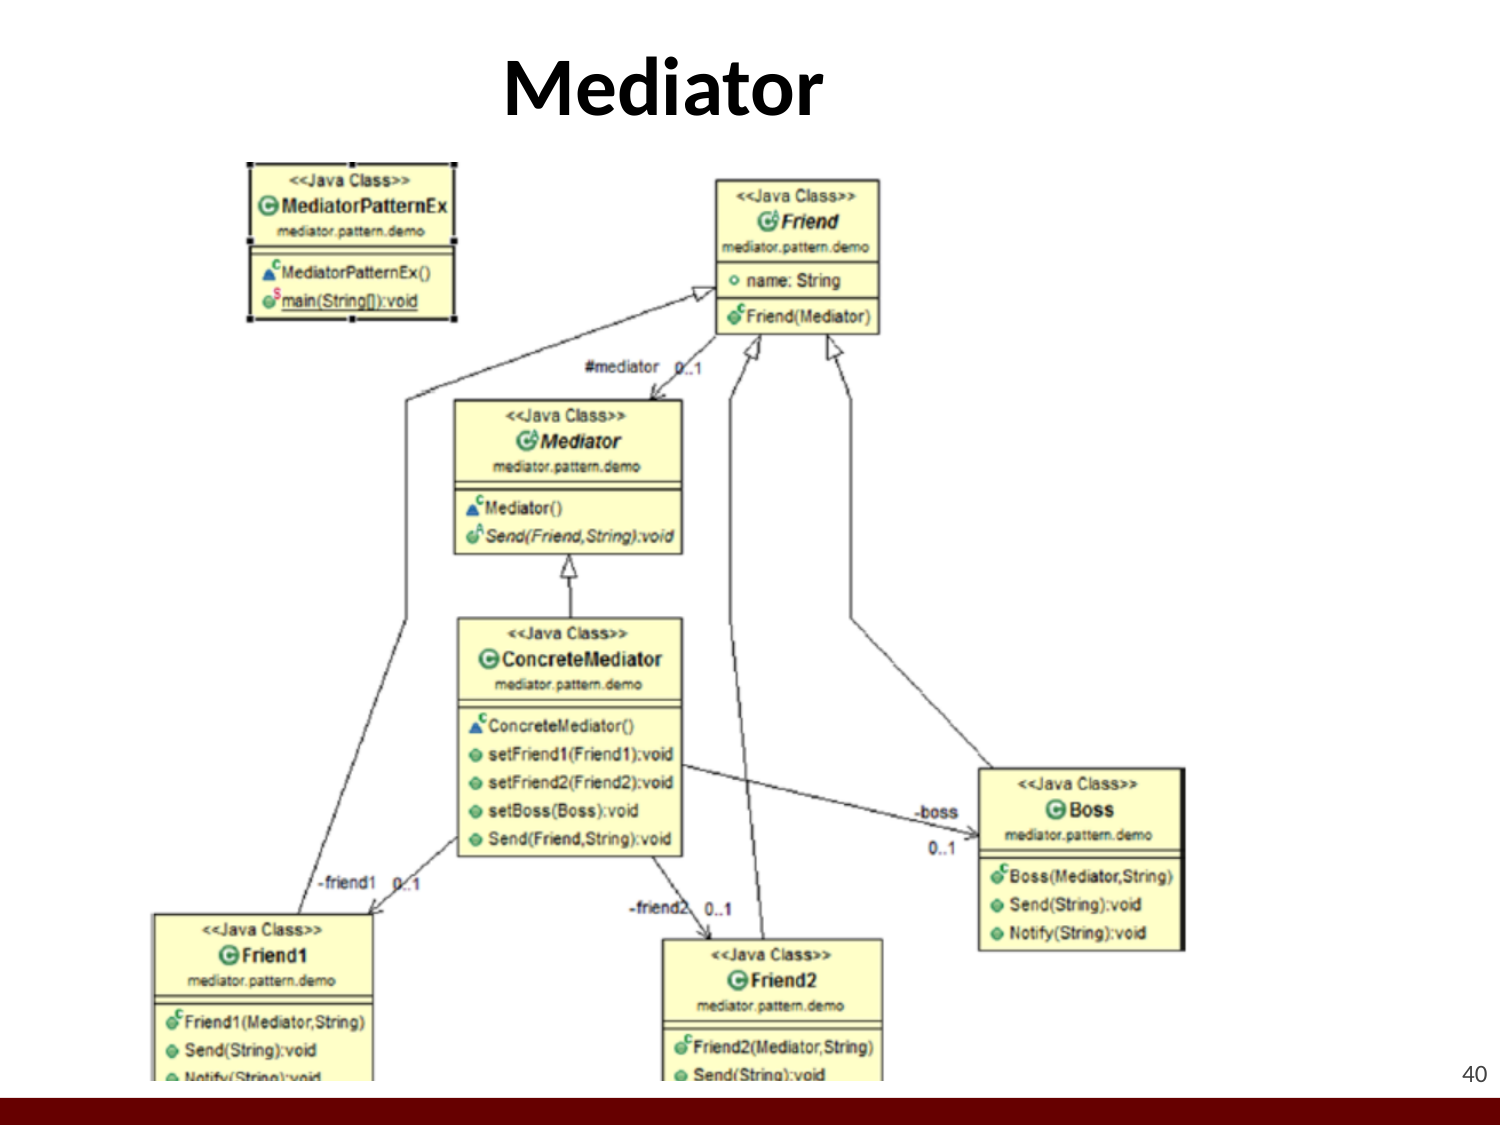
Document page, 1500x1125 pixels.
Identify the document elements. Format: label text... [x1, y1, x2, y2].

picture [106, 162, 1289, 1081]
text_box Mediator [487, 24, 1388, 140]
